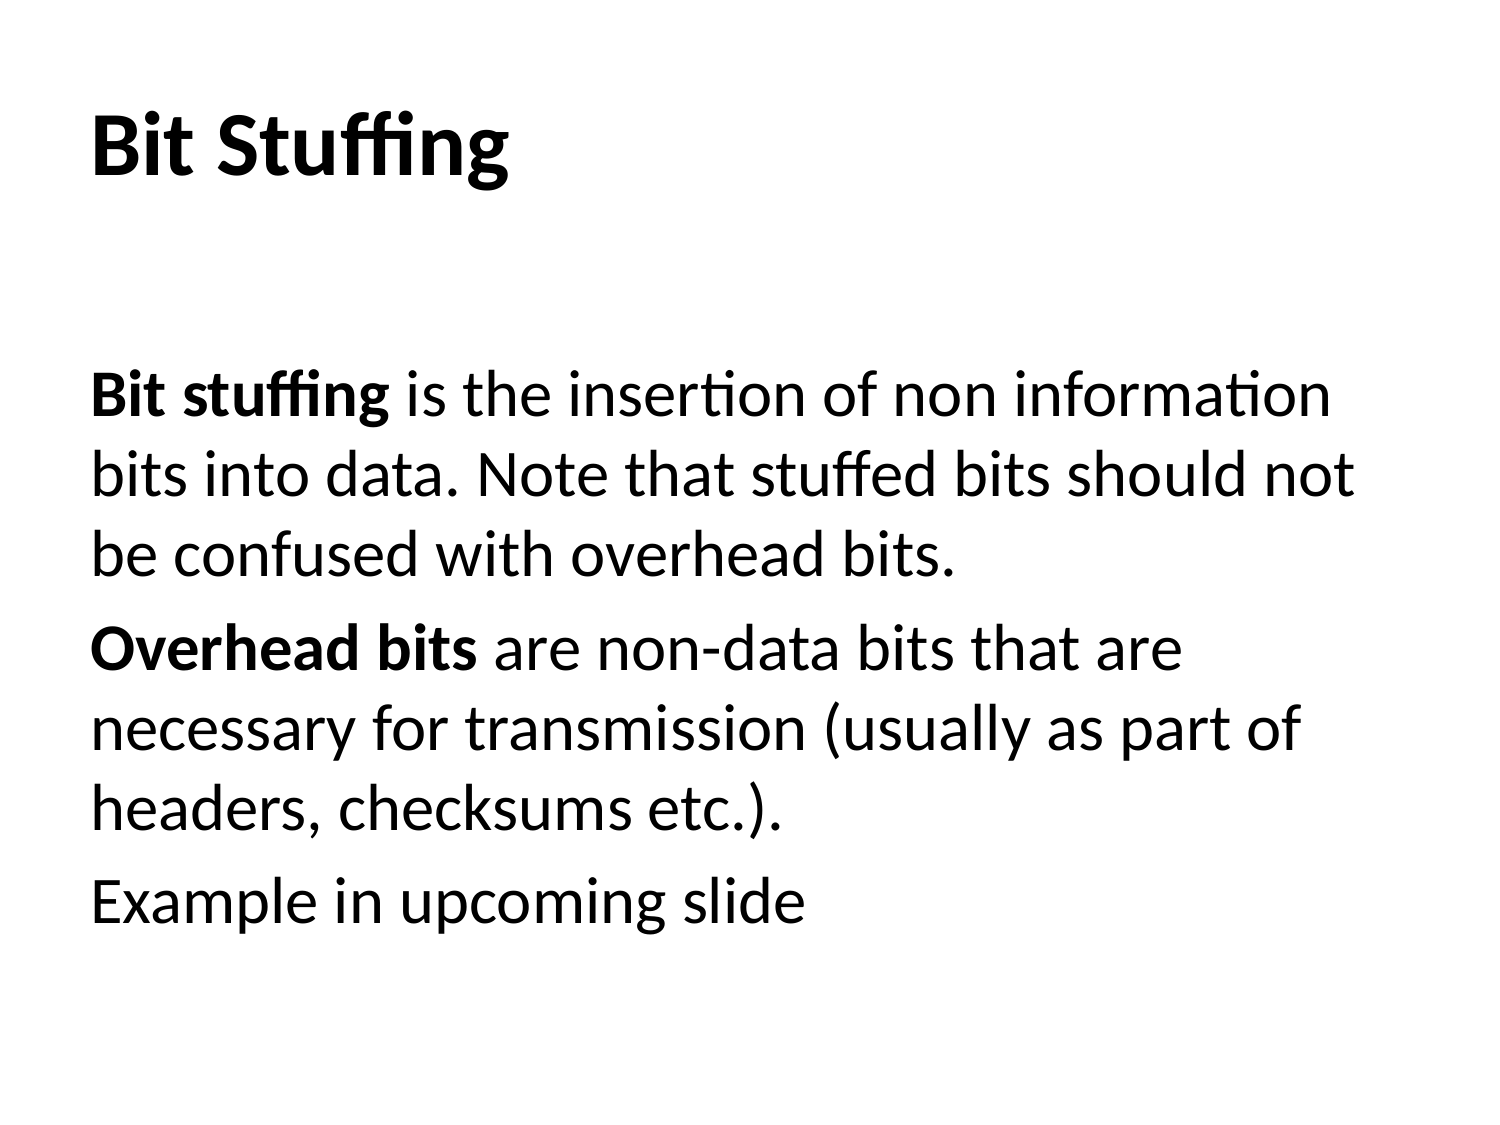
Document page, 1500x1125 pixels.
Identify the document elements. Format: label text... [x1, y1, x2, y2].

title Bit Stuffing [75, 45, 1425, 233]
list Bit stuffing is the insertion of non information bits into data. Note that stuffed bits should not be confused with overhead bits. Overhead bits are non-data bits that are necessary for transmission (usually as part of headers, checksums etc.). Example in upcoming slide [75, 262, 1425, 1005]
